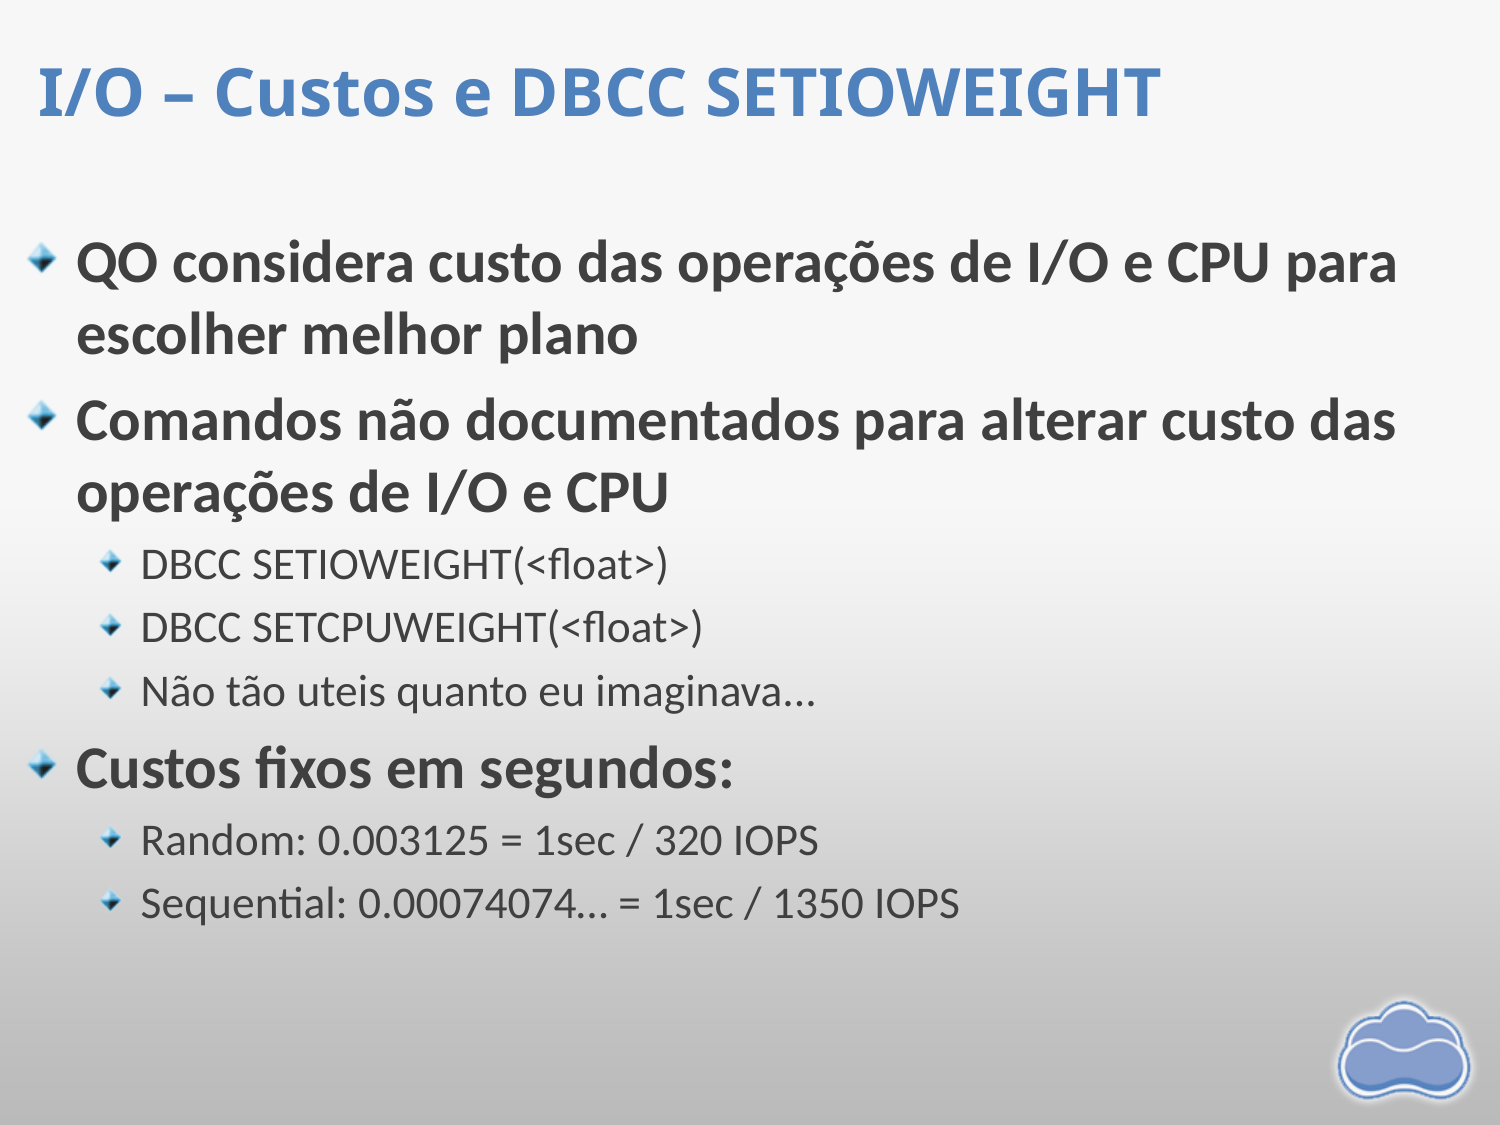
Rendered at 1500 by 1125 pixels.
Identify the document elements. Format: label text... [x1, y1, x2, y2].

list QO considera custo das operações de I/O e CPU para escolher melhor plano Comandos não documentados para alterar custo das operações de I/O e CPU DBCC SETIOWEIGHT(<float>) DBCC SETCPUWEIGHT(<float>) Não tão uteis quanto eu imaginava... Custos fixos em segundos: Random: 0.003125 = 1sec / 320 IOPS Sequential: 0.00074074… = 1sec / 1350 IOPS [5, 213, 1485, 941]
title I/O – Custos e DBCC SETIOWEIGHT [23, 30, 1500, 149]
picture [0, 0, 1500, 1125]
